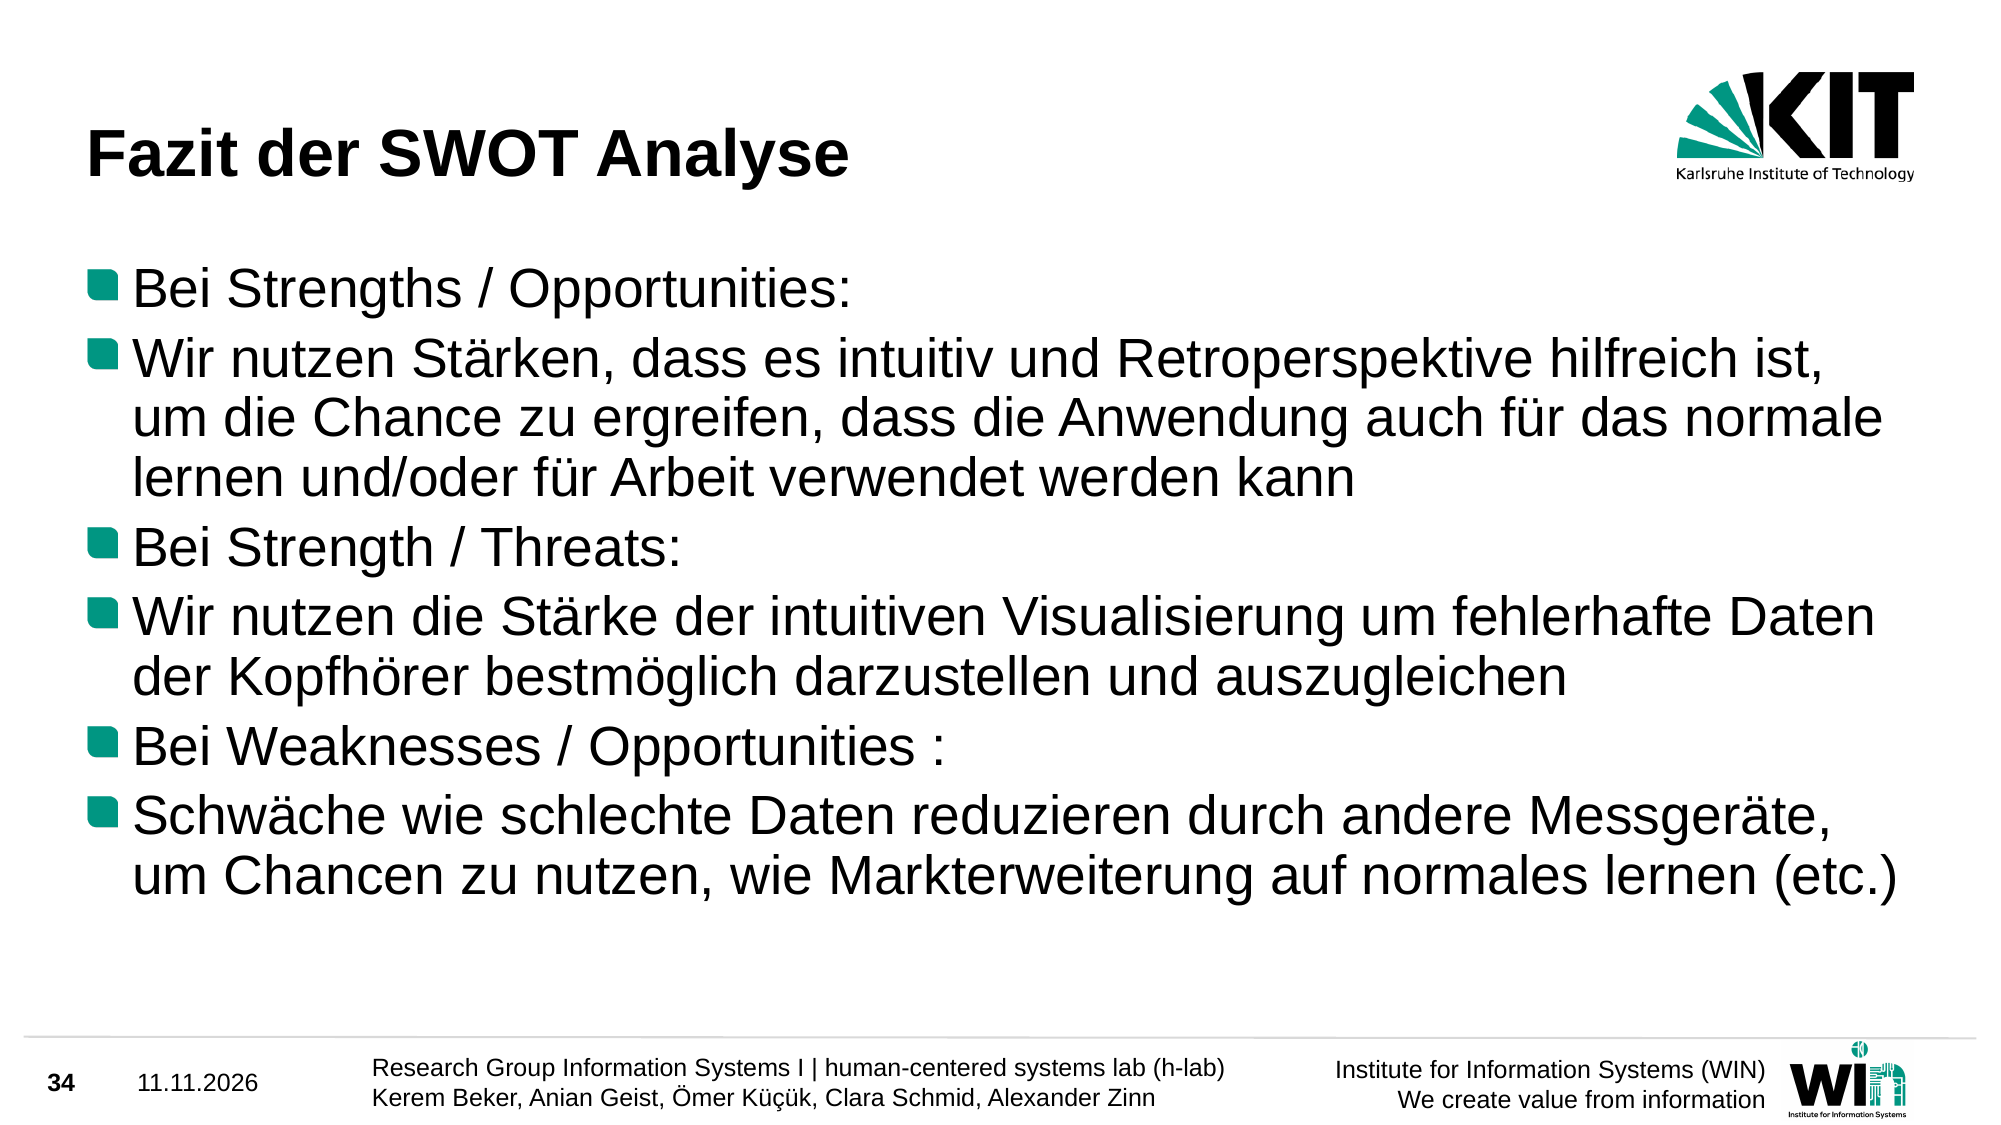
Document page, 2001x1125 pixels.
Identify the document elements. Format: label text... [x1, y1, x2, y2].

picture [1677, 72, 1914, 182]
title Fazit der SWOT Analyse [86, 64, 1589, 191]
picture [87, 796, 118, 831]
picture [87, 597, 118, 632]
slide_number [137, 1038, 362, 1125]
list Bei Strengths / Opportunities: Wir nutzen Stärken, dass es intuitiv und Retroperspektive hilfreich ist, um die Chance zu ergreifen, dass die Anwendung auch für das normale lernen und/oder für Arbeit verwendet werden kann Bei Strength / Threats: Wir nutzen die Stärke der intuitiven Visualisierung um fehlerhafte Daten der Kopfhörer bestmöglich darzustellen und auszugleichen Bei Weaknesses / Opportunities : Schwäche wie schlechte Daten reduzieren durch andere Messgeräte, um Chancen zu nutzen, wie Markterweiterung auf normales lernen (etc.) [87, 259, 1913, 996]
picture [87, 269, 118, 304]
slide_number 34 [47, 1038, 119, 1125]
picture [87, 726, 118, 761]
picture [87, 338, 118, 373]
picture [1781, 1040, 1914, 1121]
picture [87, 527, 118, 562]
